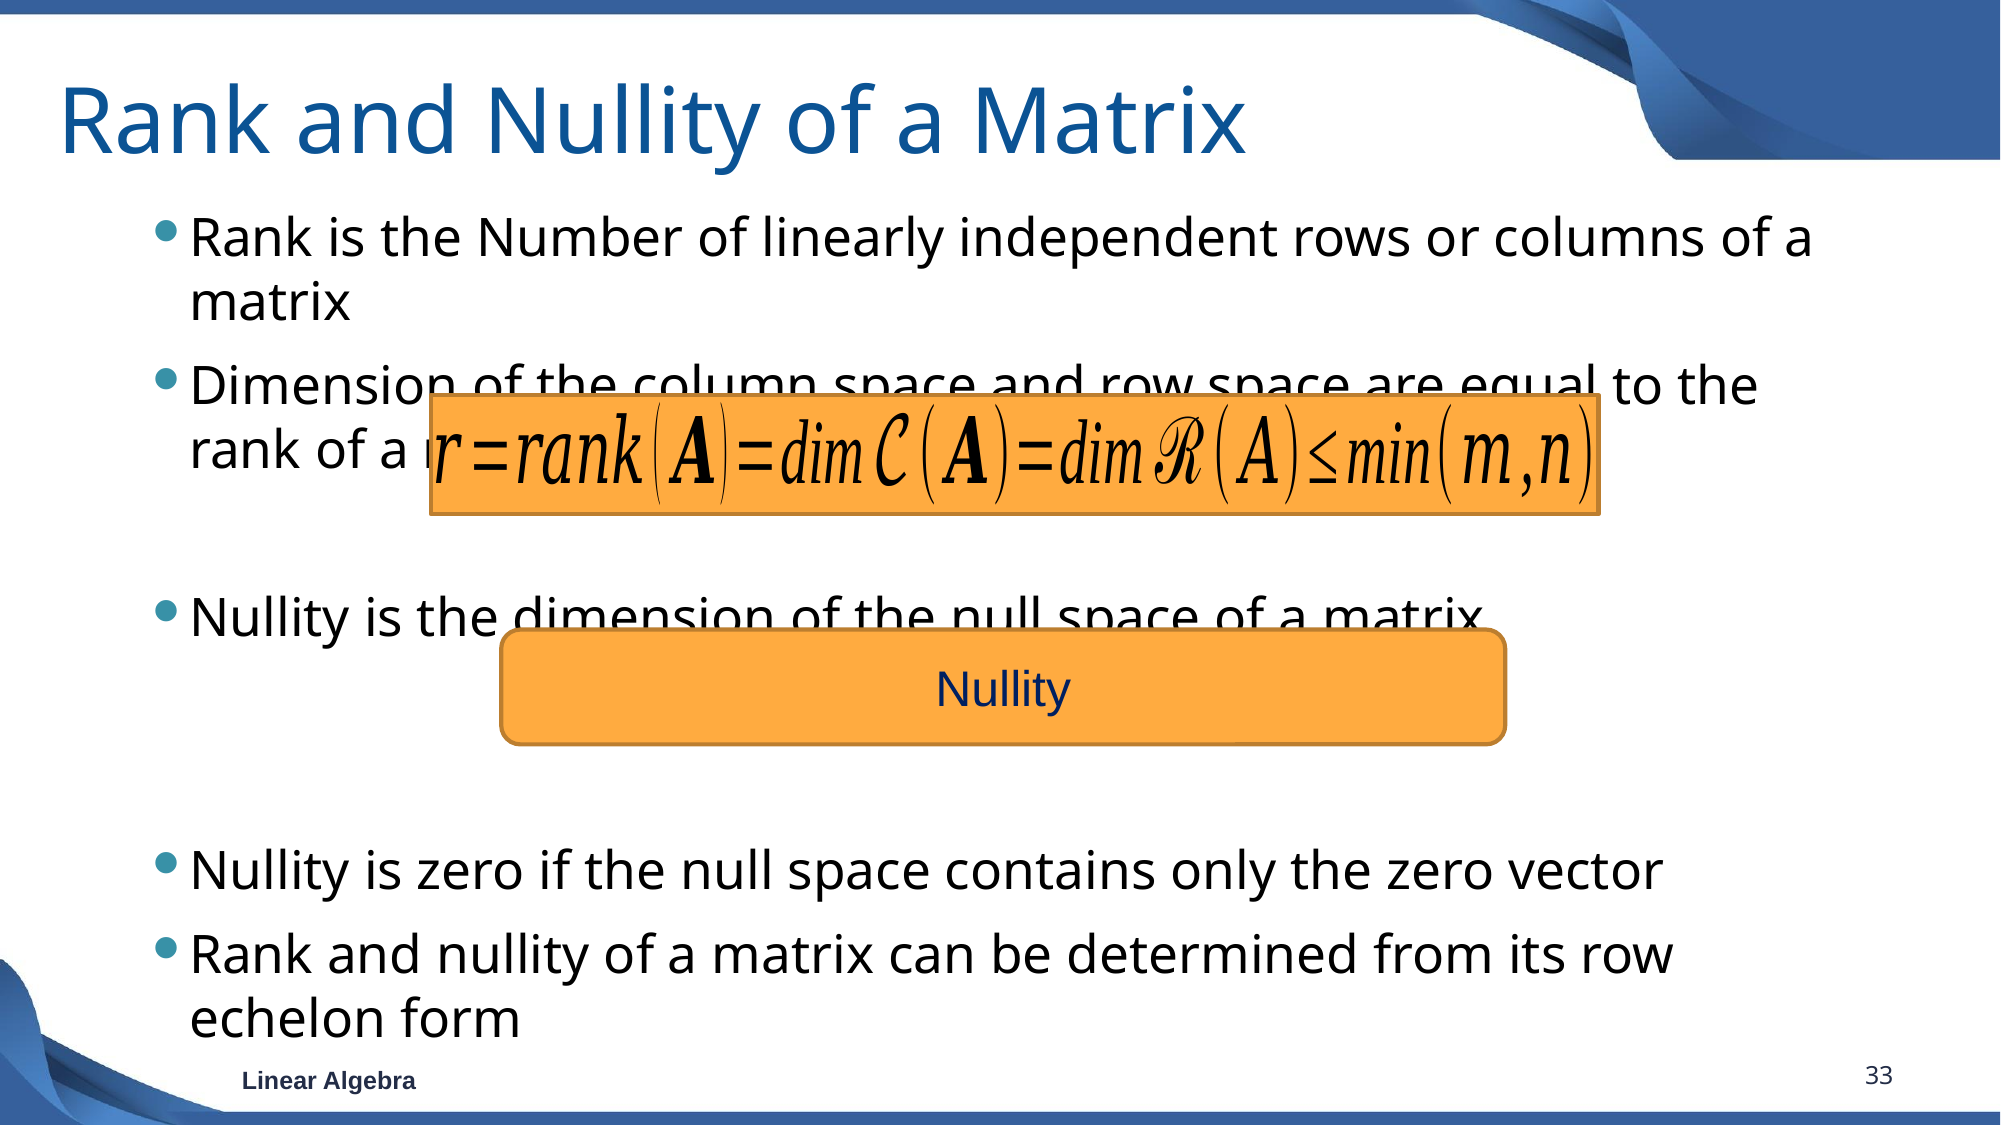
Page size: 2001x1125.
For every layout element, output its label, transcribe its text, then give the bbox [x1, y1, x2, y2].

picture [0, 0, 2001, 1125]
title Rank and Nullity of a Matrix [42, 14, 1768, 233]
